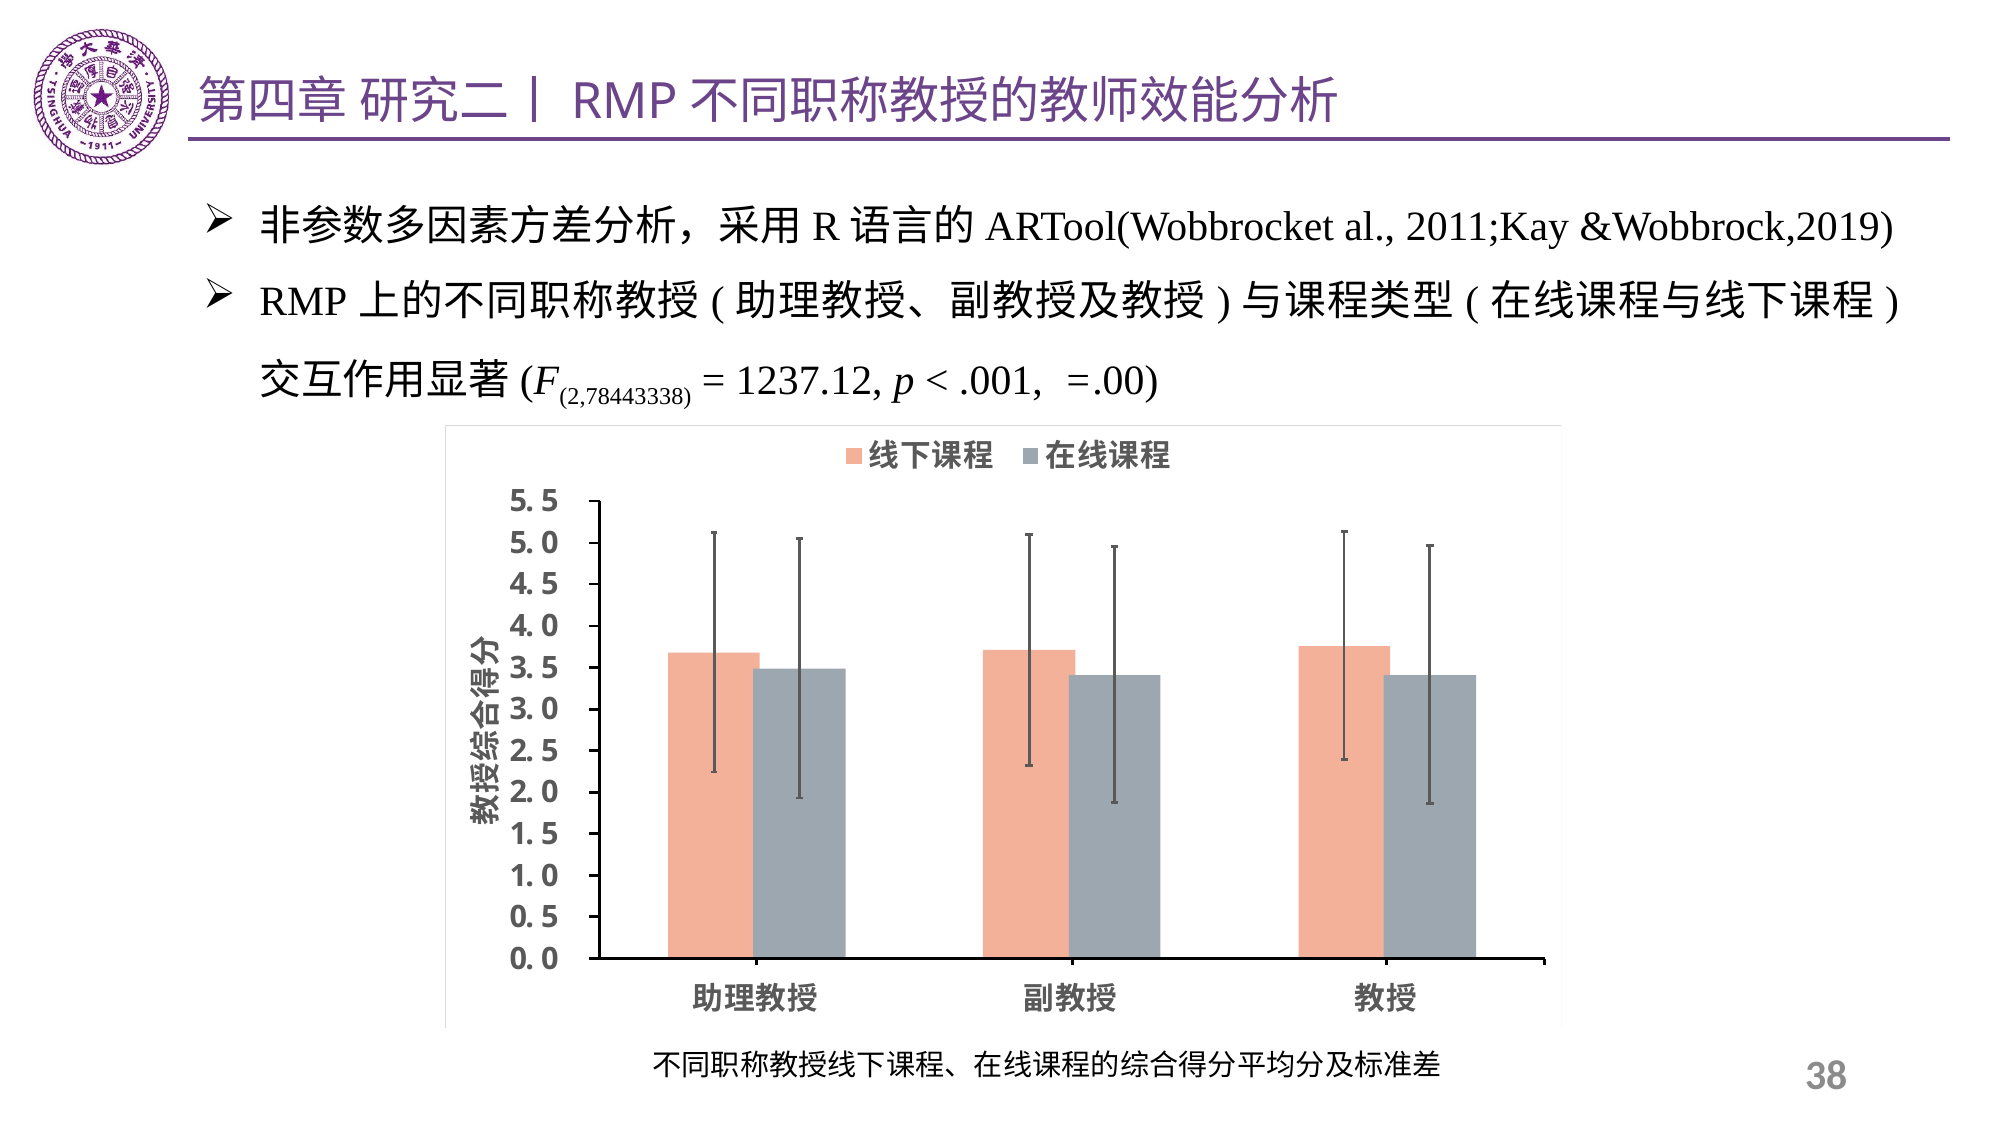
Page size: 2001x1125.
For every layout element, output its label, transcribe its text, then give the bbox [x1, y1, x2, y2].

picture [18, 28, 182, 167]
text_box 不同职称教授线下课程、在线课程的综合得分平均分及标准差 [637, 1038, 1638, 1089]
picture [444, 424, 1561, 1028]
text_box 第四章 研究二丨RMP不同职称教授的教师效能分析 [183, 60, 1355, 136]
slide_number 38 [1412, 1042, 1863, 1103]
